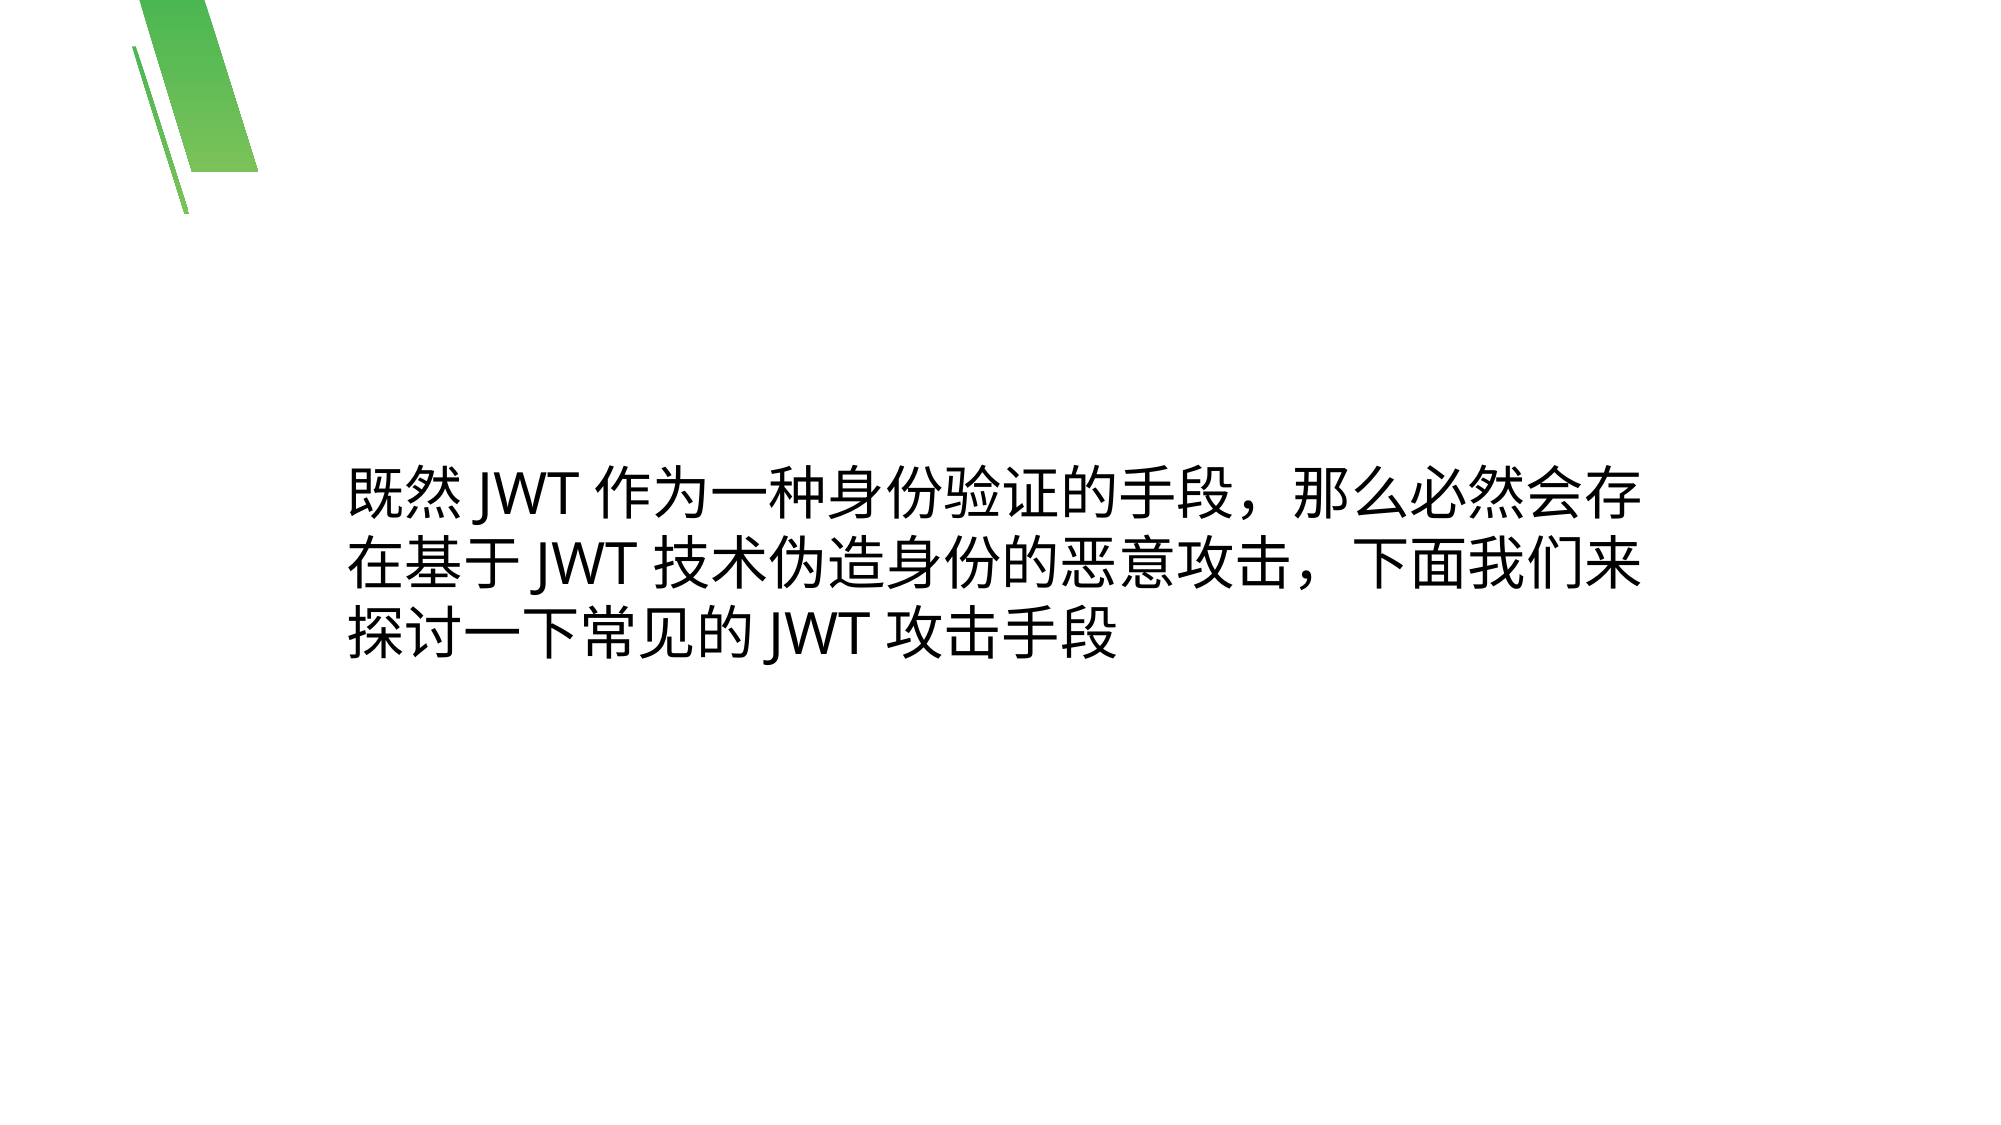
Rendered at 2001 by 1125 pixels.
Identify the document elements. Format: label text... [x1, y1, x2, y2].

text_box 既然JWT作为一种身份验证的手段，那么必然会存在基于JWT技术伪造身份的恶意攻击，下面我们来探讨一下常见的JWT攻击手段 [331, 448, 1668, 674]
